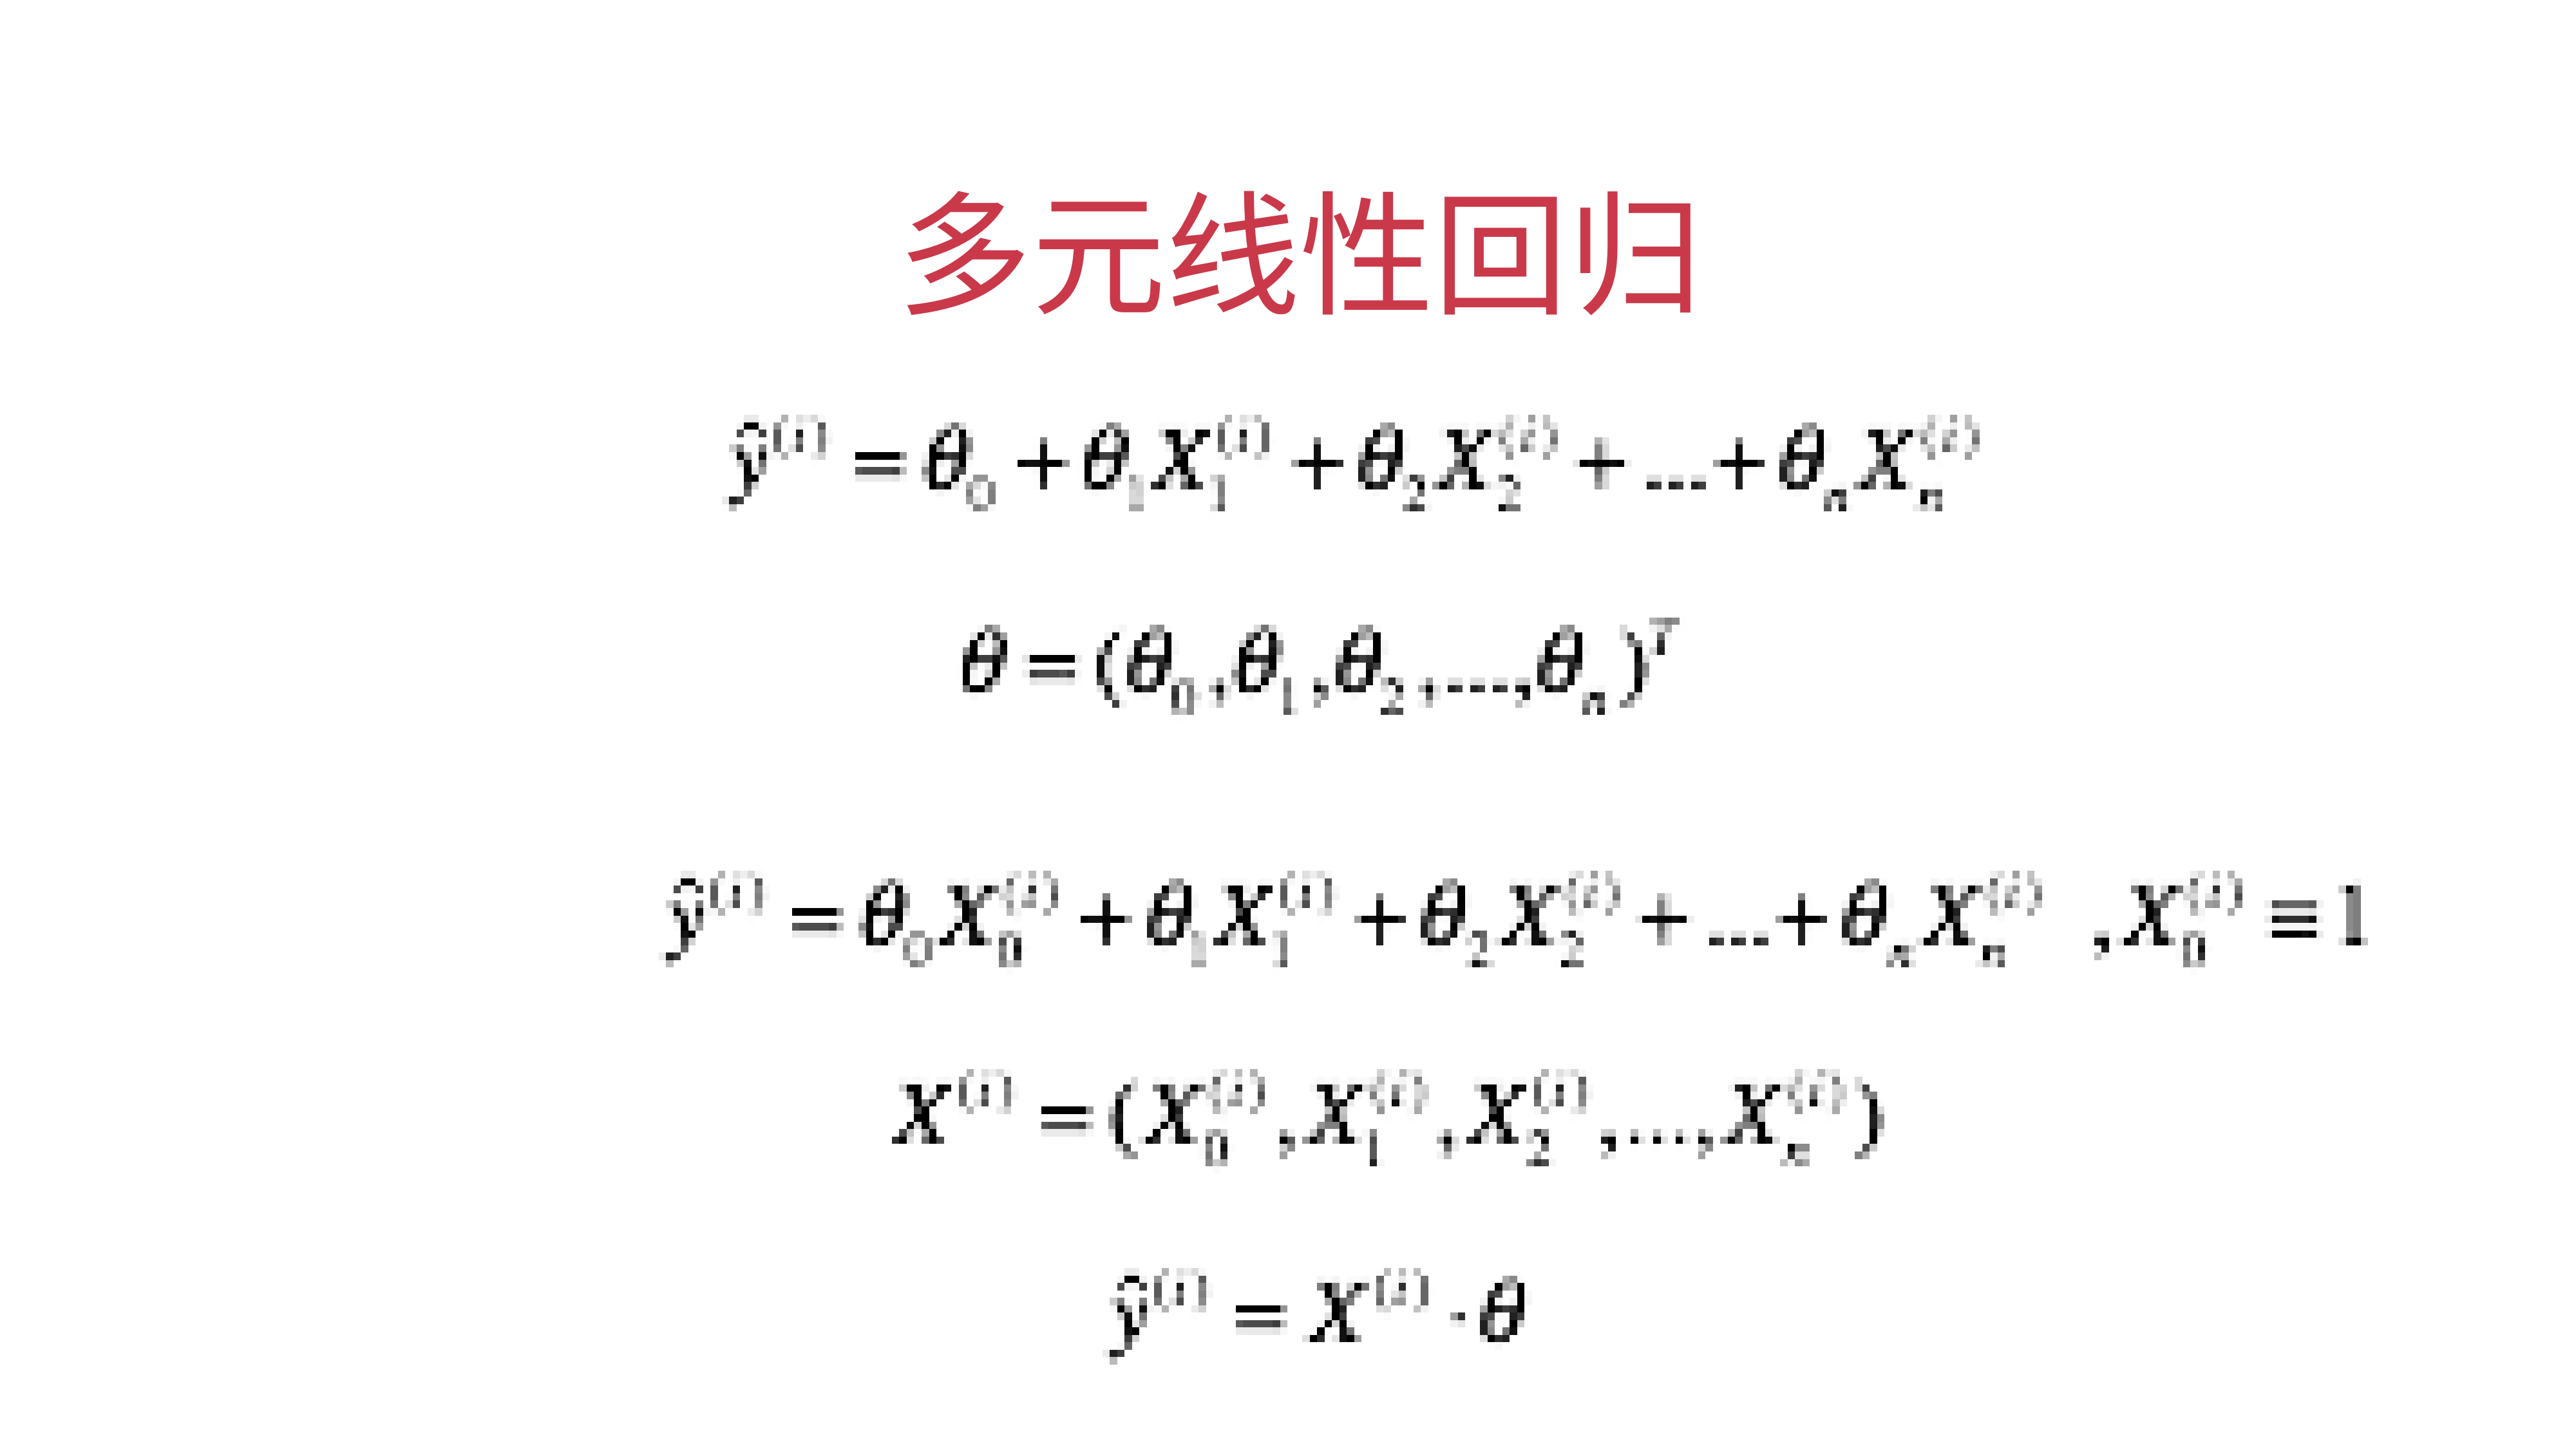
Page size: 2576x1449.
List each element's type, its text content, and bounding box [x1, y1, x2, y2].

picture [1095, 1246, 1547, 1380]
picture [714, 393, 1994, 527]
picture [652, 849, 2058, 983]
title 多元线性回归 [187, 122, 2389, 337]
picture [877, 1046, 1900, 1182]
picture [948, 595, 1702, 730]
picture [2079, 849, 2383, 983]
